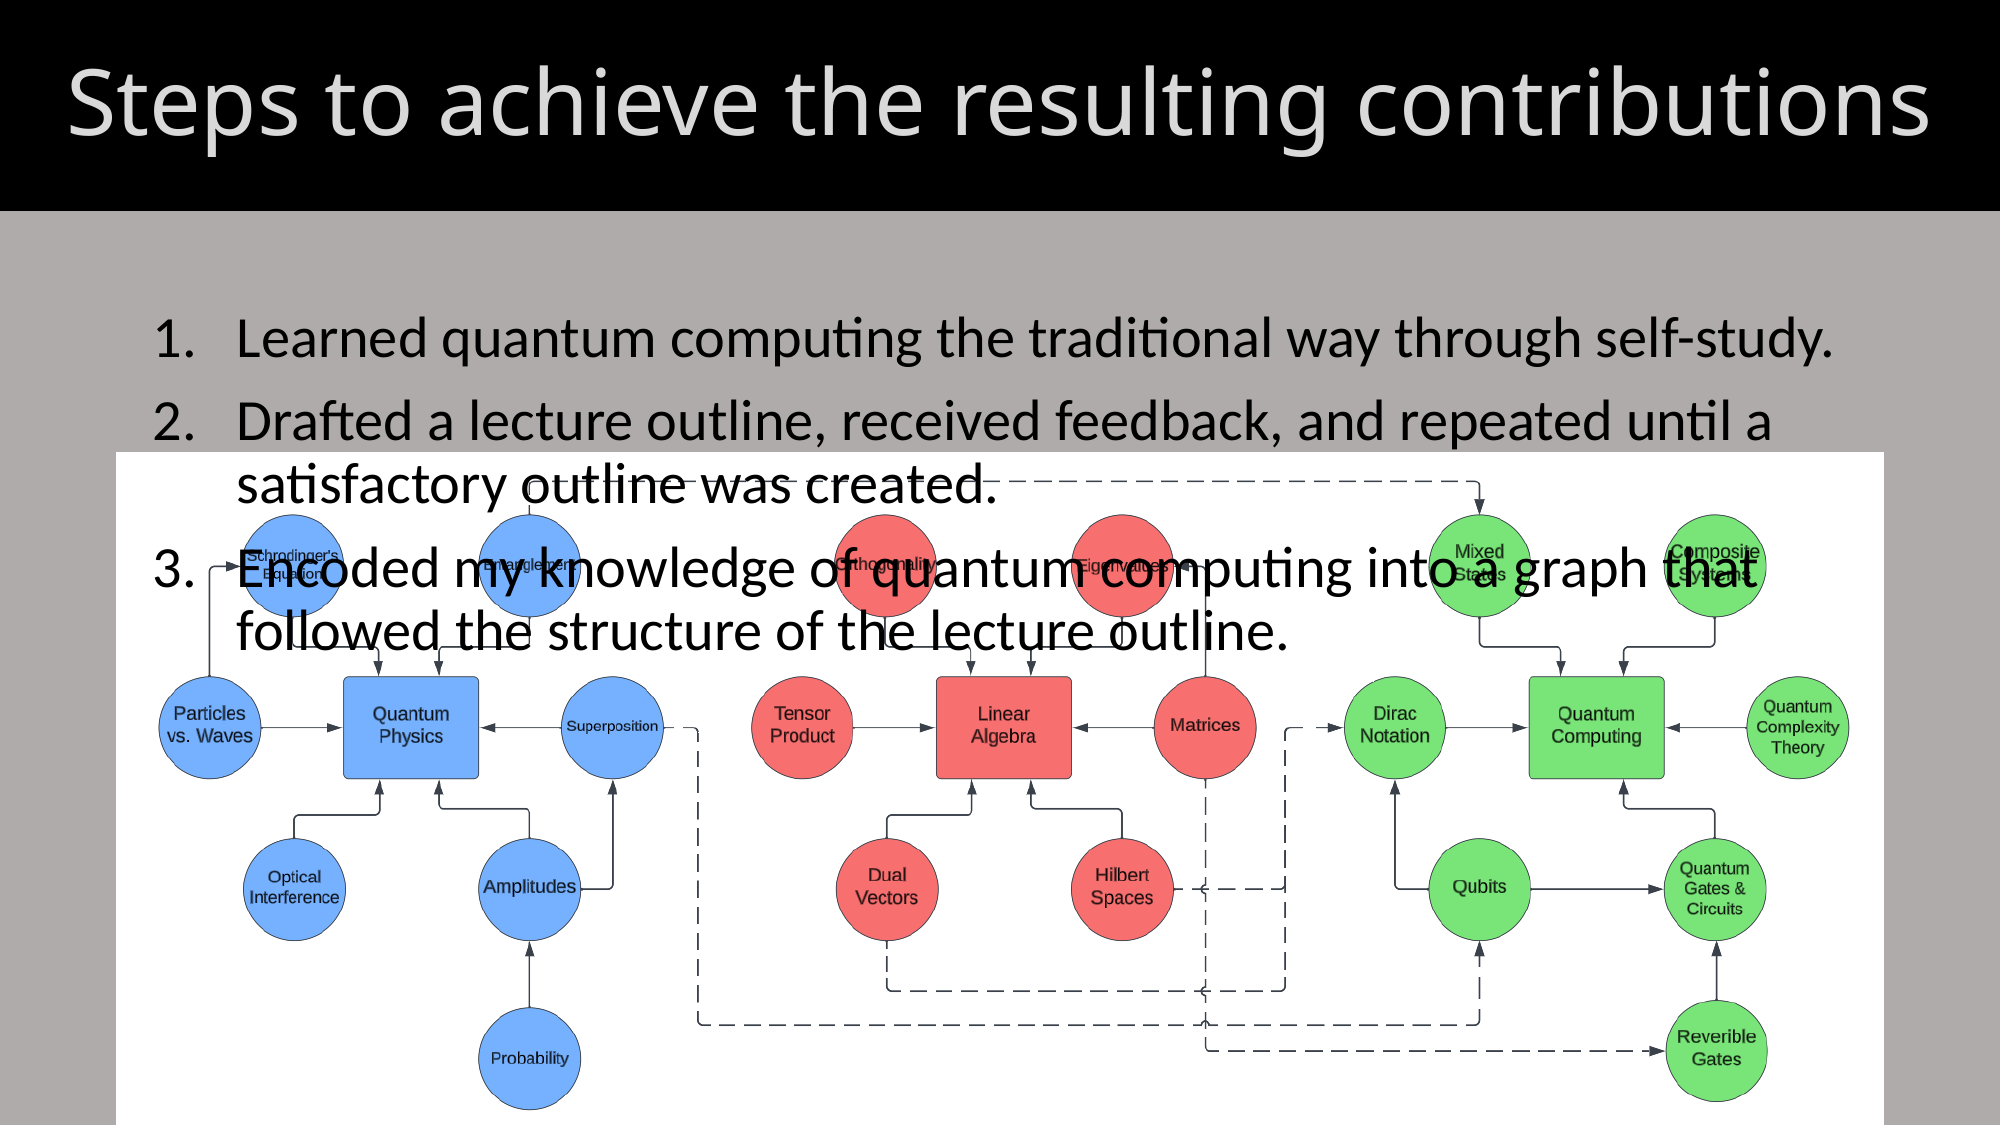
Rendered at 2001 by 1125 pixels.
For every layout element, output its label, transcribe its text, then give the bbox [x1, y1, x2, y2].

picture [116, 452, 1884, 1125]
text_box Steps to achieve the resulting contributions [0, 0, 2000, 211]
list Learned quantum computing the traditional way through self-study. Drafted a lecture outline, received feedback, and repeated until a satisfactory outline was created. Encoded my knowledge of quantum computing into a graph that followed the structure of the lecture outline. [137, 299, 1863, 452]
